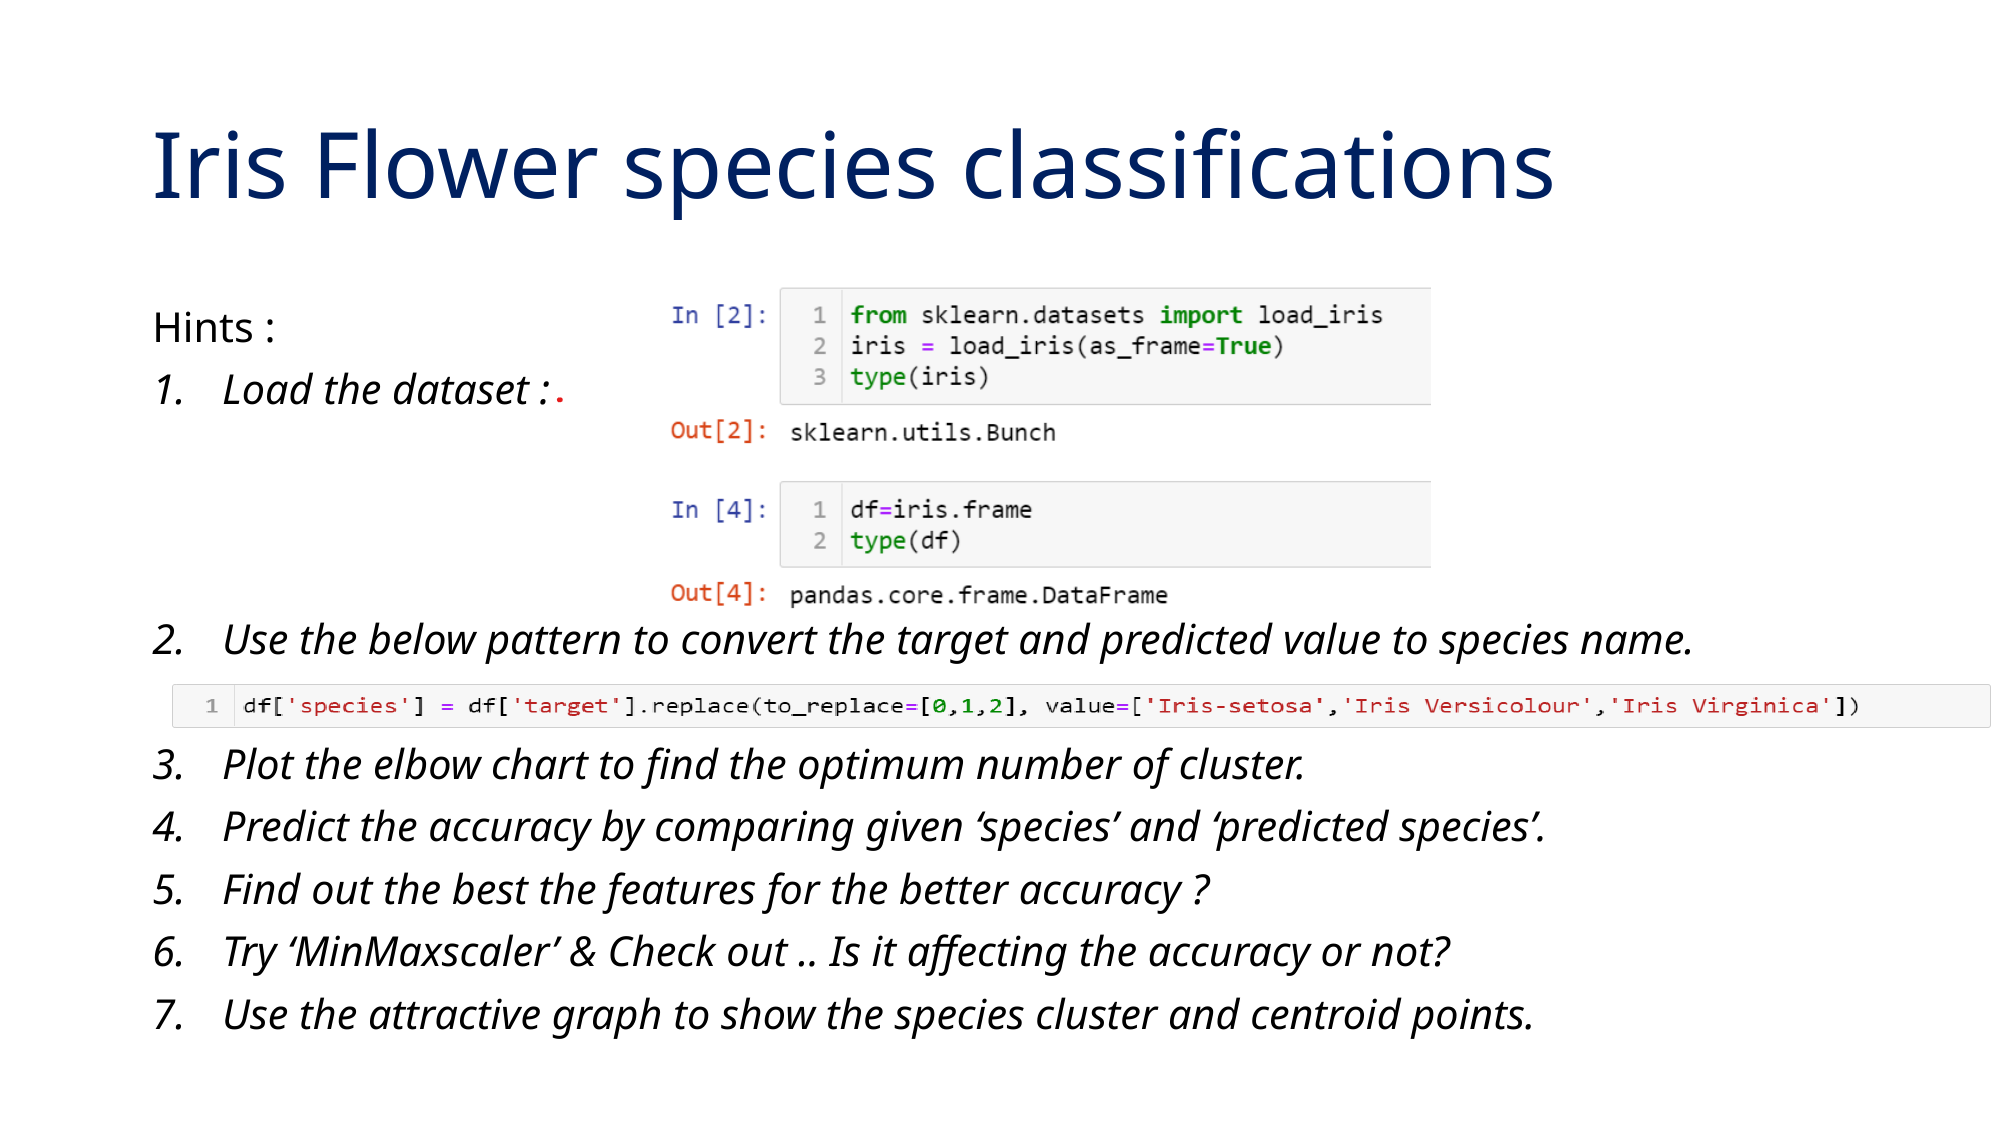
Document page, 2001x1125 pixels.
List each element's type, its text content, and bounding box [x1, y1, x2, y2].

picture [163, 277, 2000, 729]
list Hints : Load the dataset : Use the below pattern to convert the target and predicted value to species name. Plot the elbow chart to find the optimum number of cluster. Predict the accuracy by comparing given ‘species’ and ‘predicted species’. Find out the best the features for the better accuracy ? Try ‘MinMaxscaler’ & Check out .. Is it affecting the accuracy or not? Use the attractive graph to show the species cluster and centroid points. [137, 299, 1863, 1054]
title Iris Flower species classifications [137, 59, 1863, 278]
